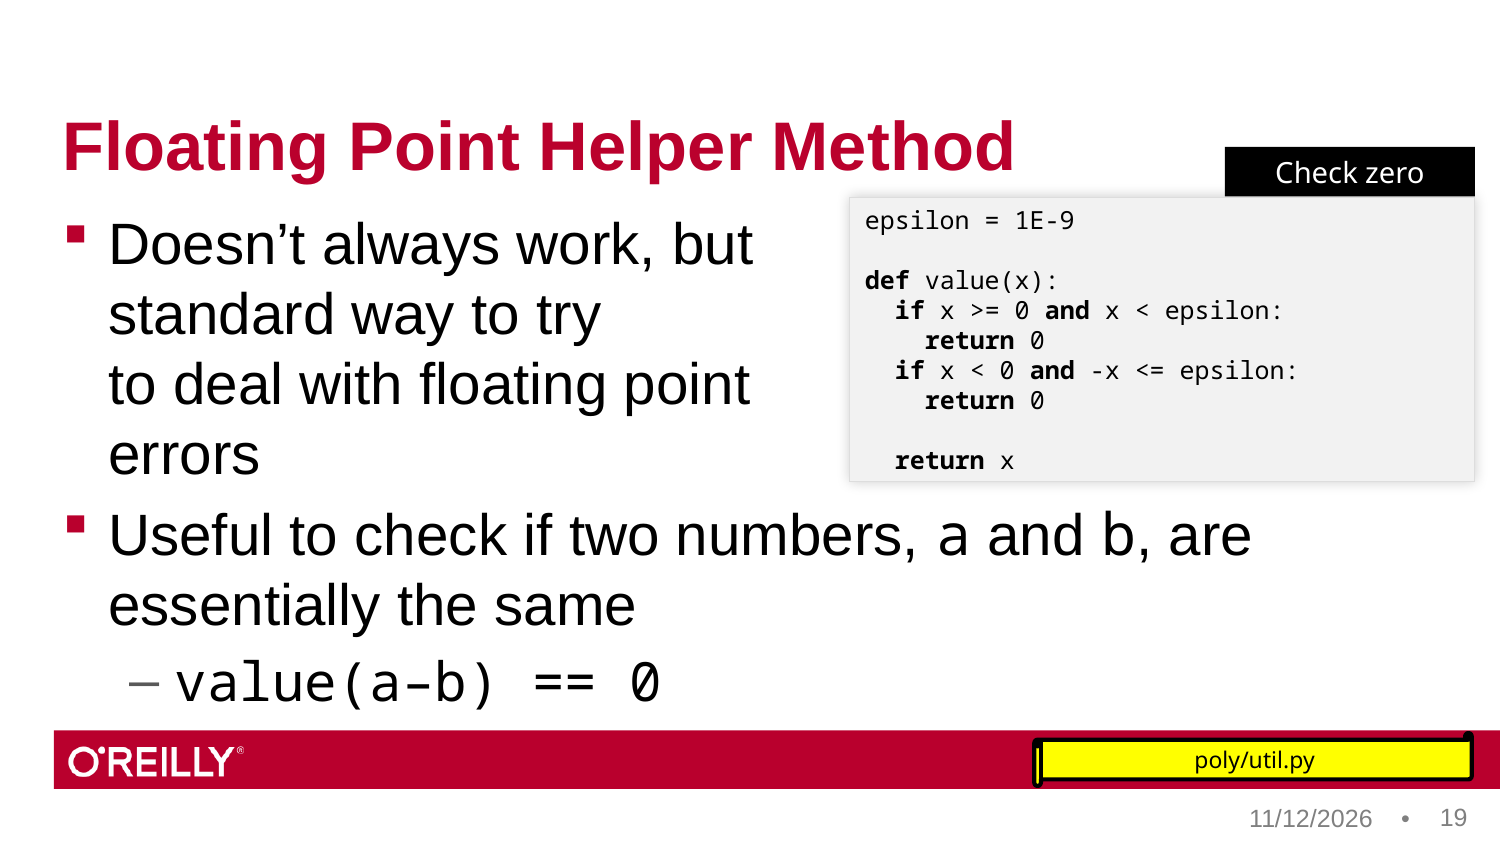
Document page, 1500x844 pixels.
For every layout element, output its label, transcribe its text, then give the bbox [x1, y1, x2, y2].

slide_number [959, 800, 1425, 835]
picture [68, 746, 244, 777]
list Doesn’t always work, but standard way to try to deal with floating point errors Useful to check if two numbers, a and b, are essentially the same value(a–b) == 0 [62, 206, 1338, 722]
text_box poly/util.py [1034, 733, 1472, 786]
slide_number 19 [1425, 793, 1488, 832]
text_box epsilon = 1E-9 def value(x): if x >= 0 and x < epsilon: return 0 if x < 0 and -x <= epsilon: return 0 return x [849, 197, 1475, 482]
title Floating Point Helper Method [62, 56, 1338, 185]
text_box Check zero [1224, 146, 1475, 197]
